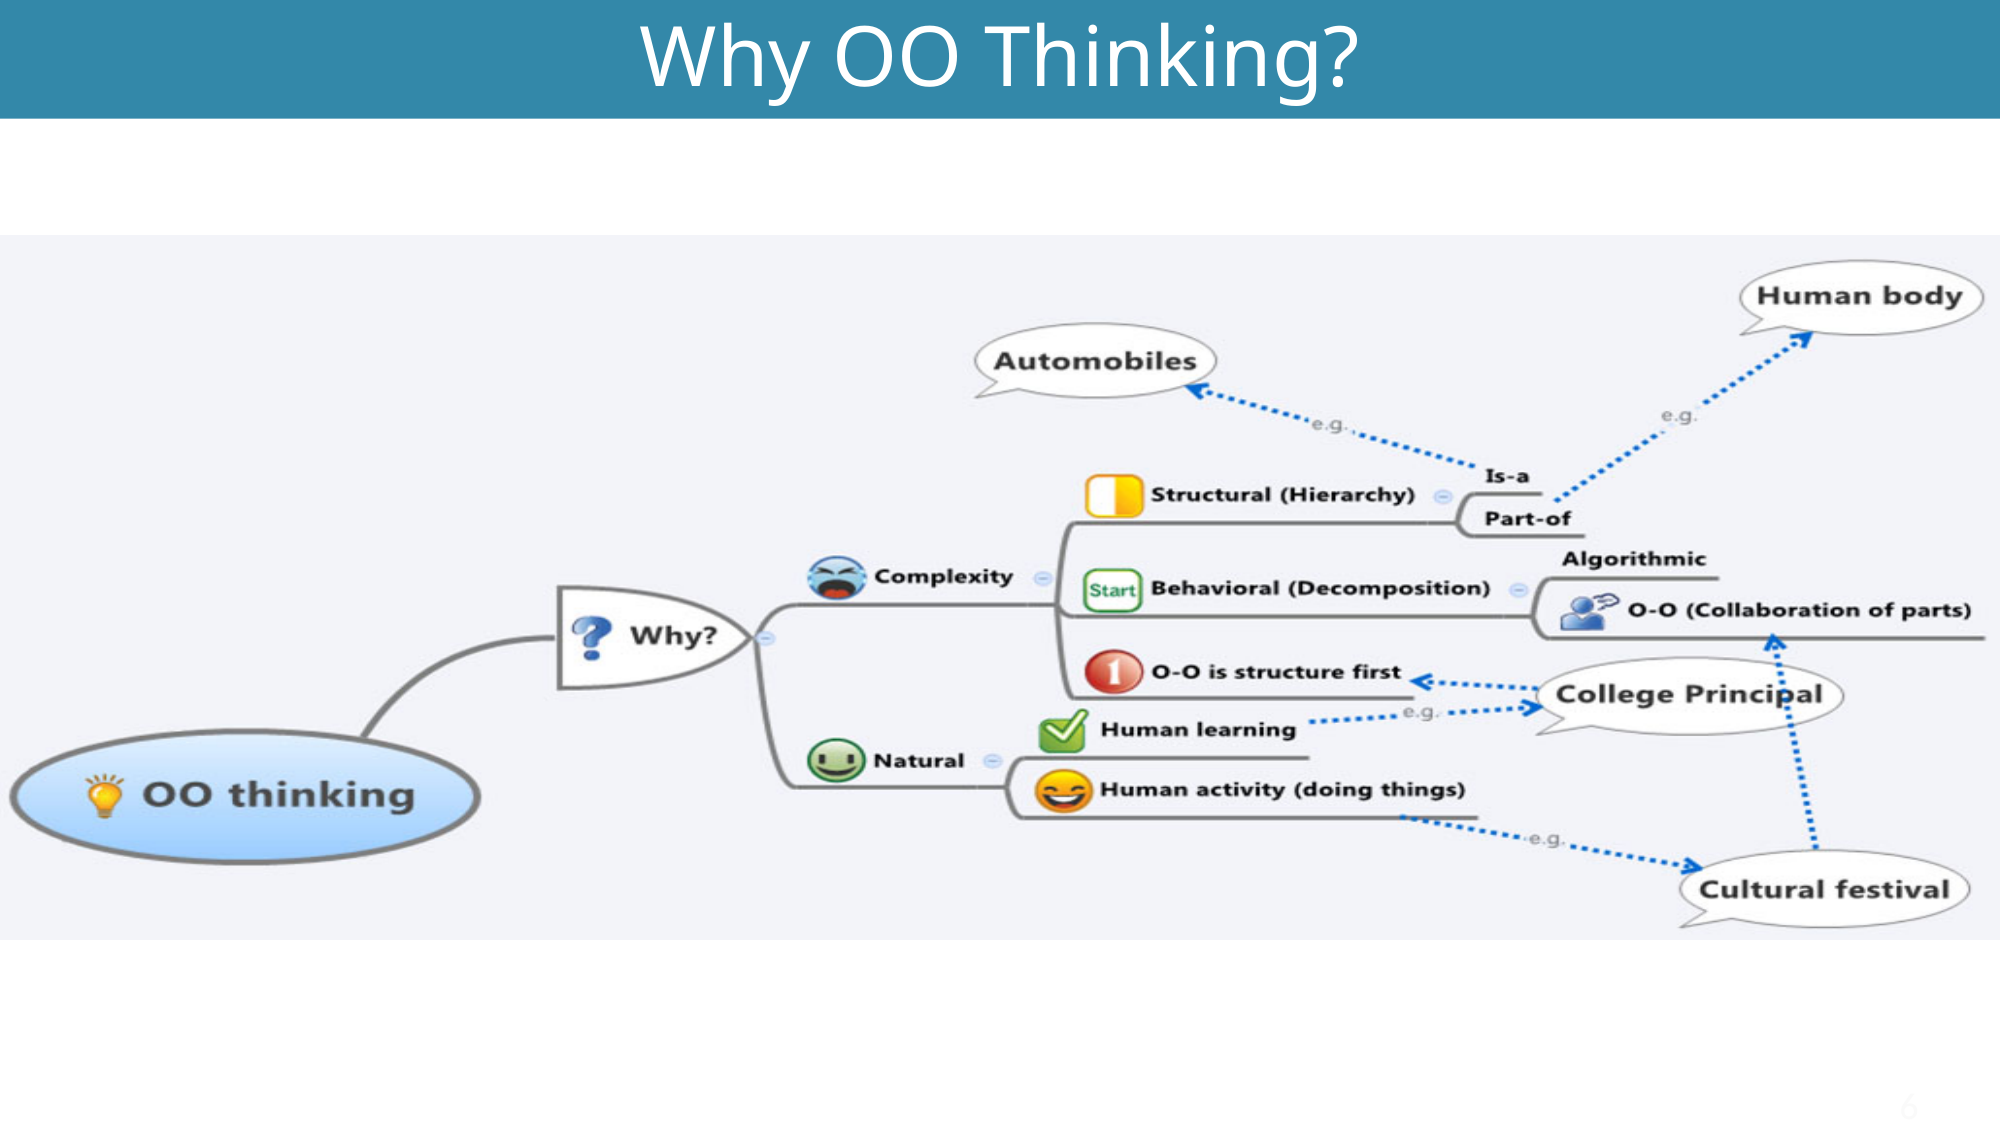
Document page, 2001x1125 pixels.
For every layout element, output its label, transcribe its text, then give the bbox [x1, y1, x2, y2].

title Why OO Thinking? [0, 0, 2000, 119]
picture [0, 235, 2000, 940]
